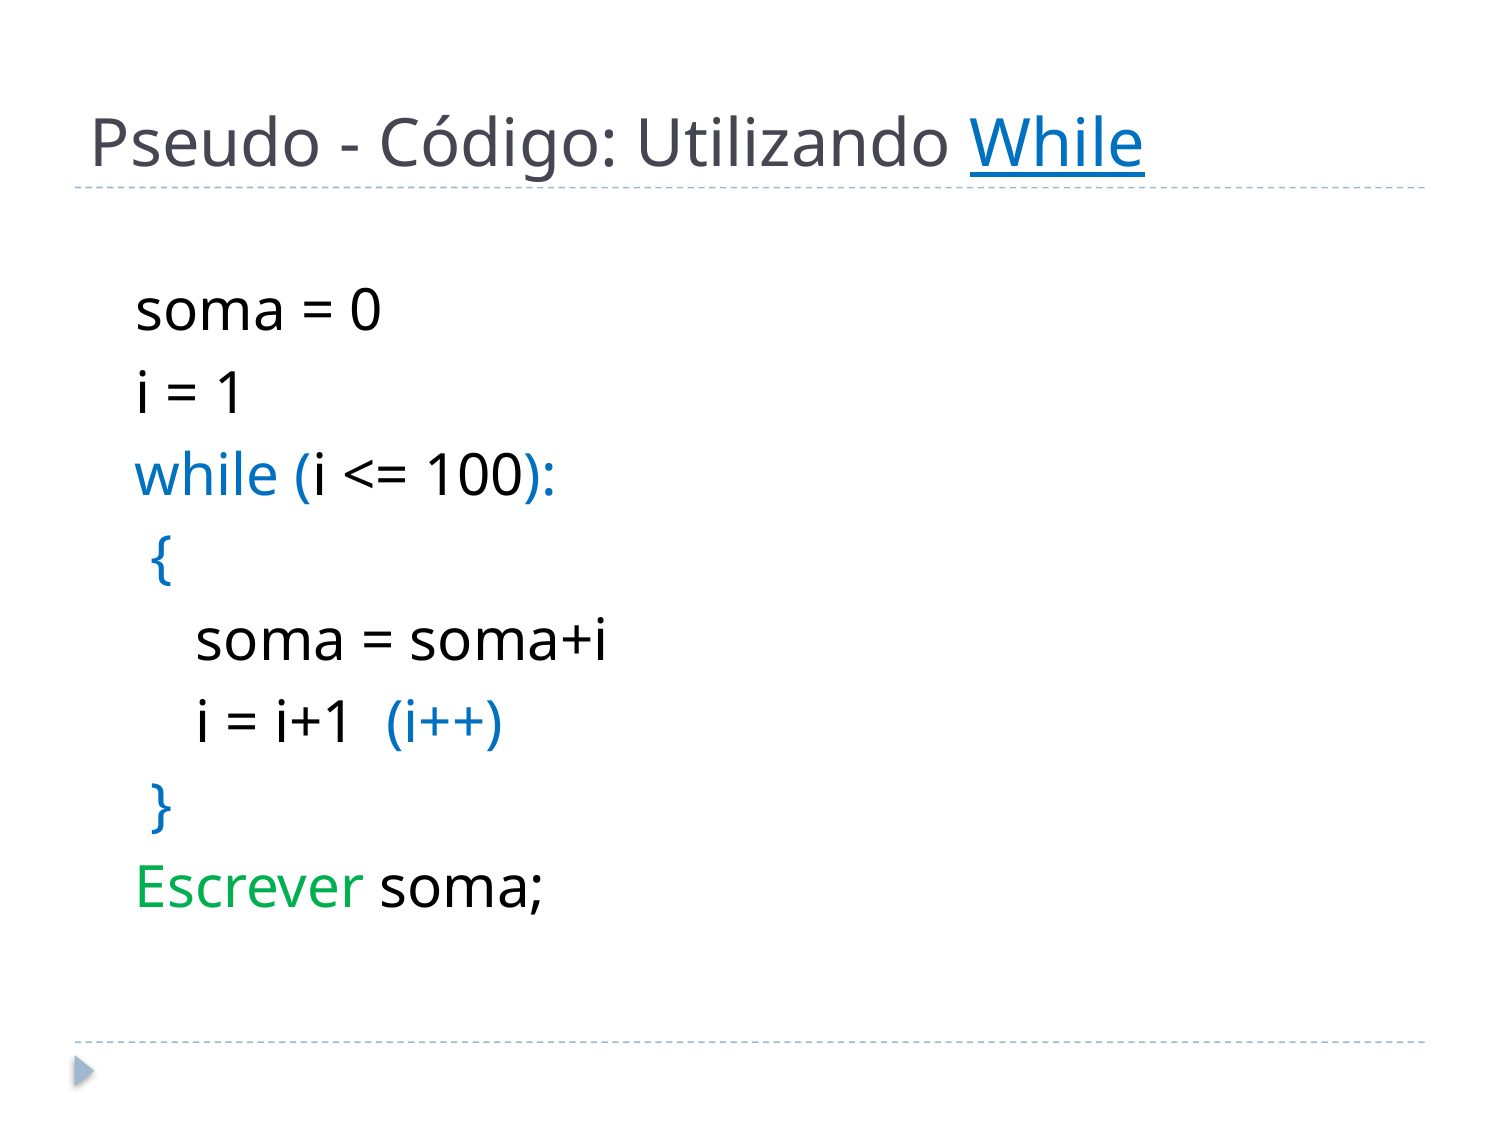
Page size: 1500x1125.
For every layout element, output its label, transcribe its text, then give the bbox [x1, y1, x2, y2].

list soma = 0 i = 1 while (i <= 100): { soma = soma+i i = i+1 (i++) } Escrever soma; [75, 200, 1425, 1010]
title Pseudo - Código: Utilizando While [75, 24, 1425, 188]
